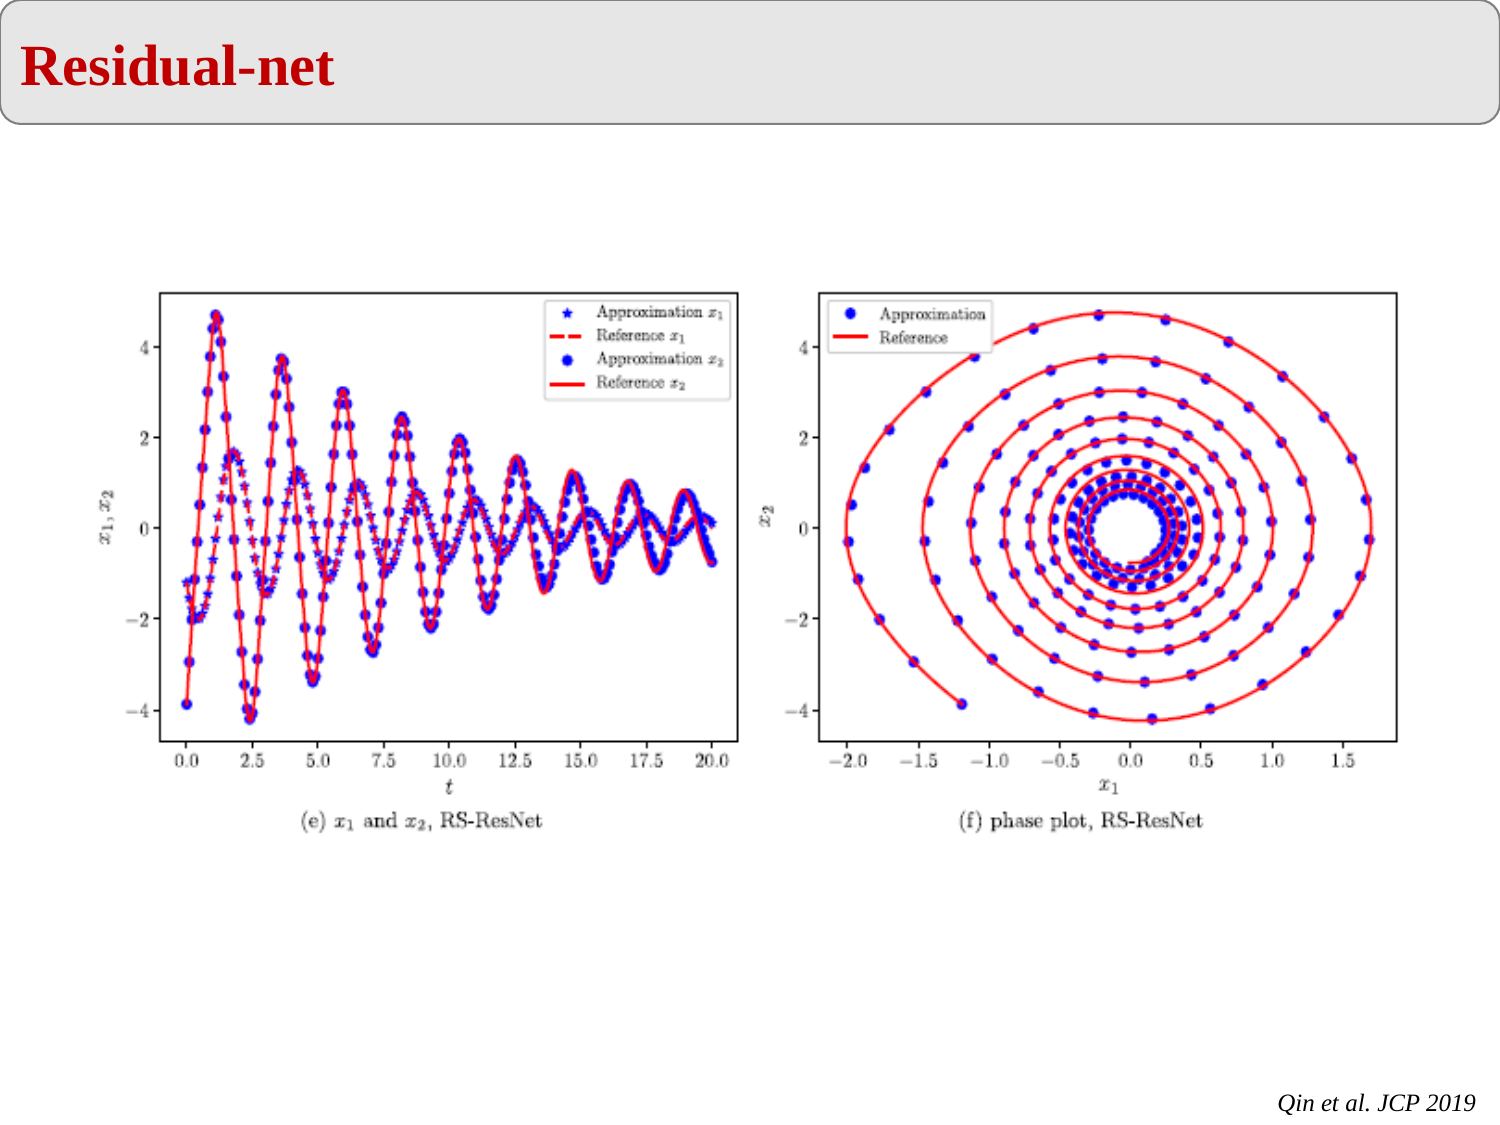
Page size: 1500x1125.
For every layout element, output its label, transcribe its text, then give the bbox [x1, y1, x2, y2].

text_box Residual-net [0, 0, 1500, 125]
picture [78, 284, 1422, 841]
text_box Qin et al. JCP 2019 [1262, 1079, 1500, 1125]
